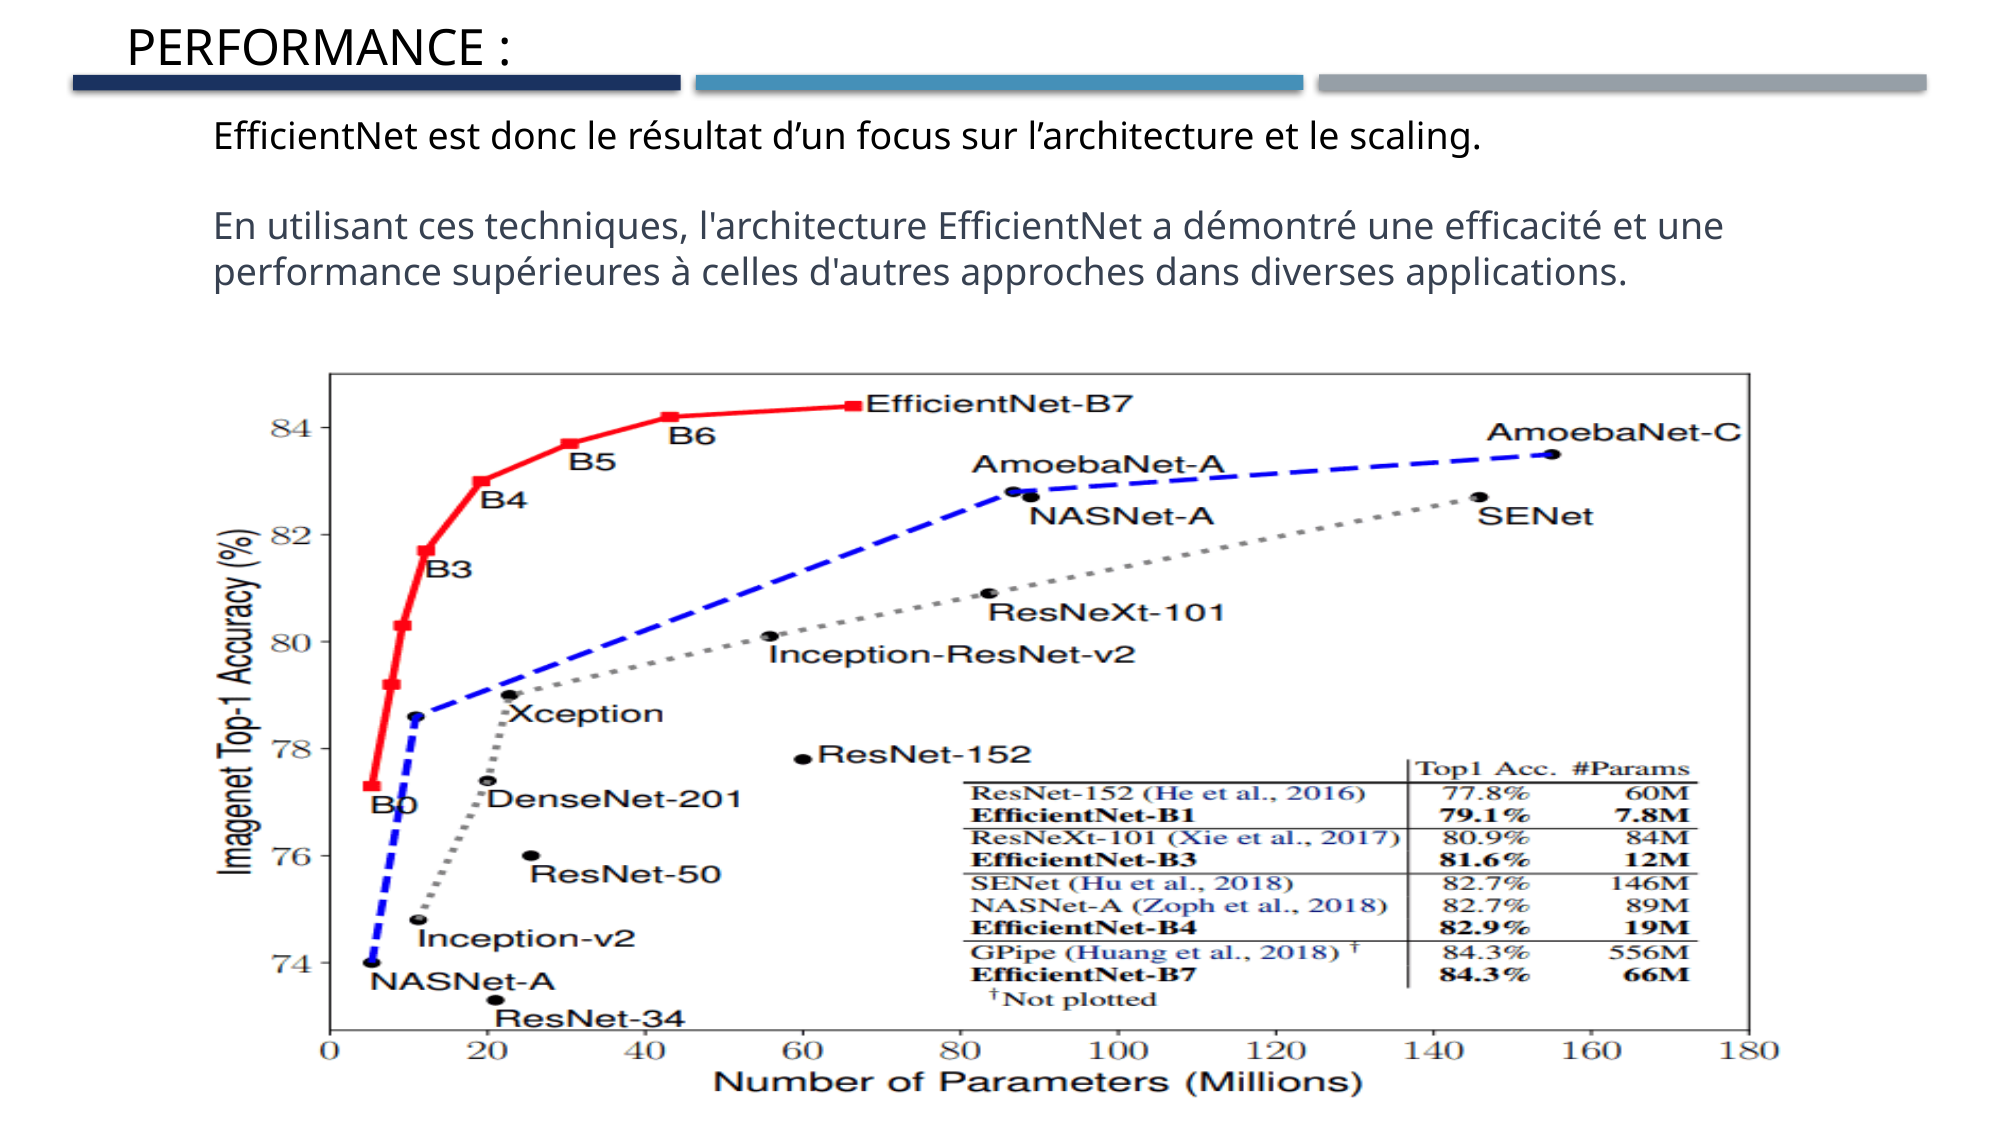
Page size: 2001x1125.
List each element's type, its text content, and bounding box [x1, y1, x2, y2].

picture [197, 364, 1802, 1107]
text_box EfficientNet est donc le résultat d’un focus sur l’architecture et le scaling. En utilisant ces techniques, l'architecture EfficientNet a démontré une efficacité et une performance supérieures à celles d'autres approches dans diverses applications. [198, 105, 1802, 345]
text_box PERFORMANCE : [111, 8, 877, 83]
